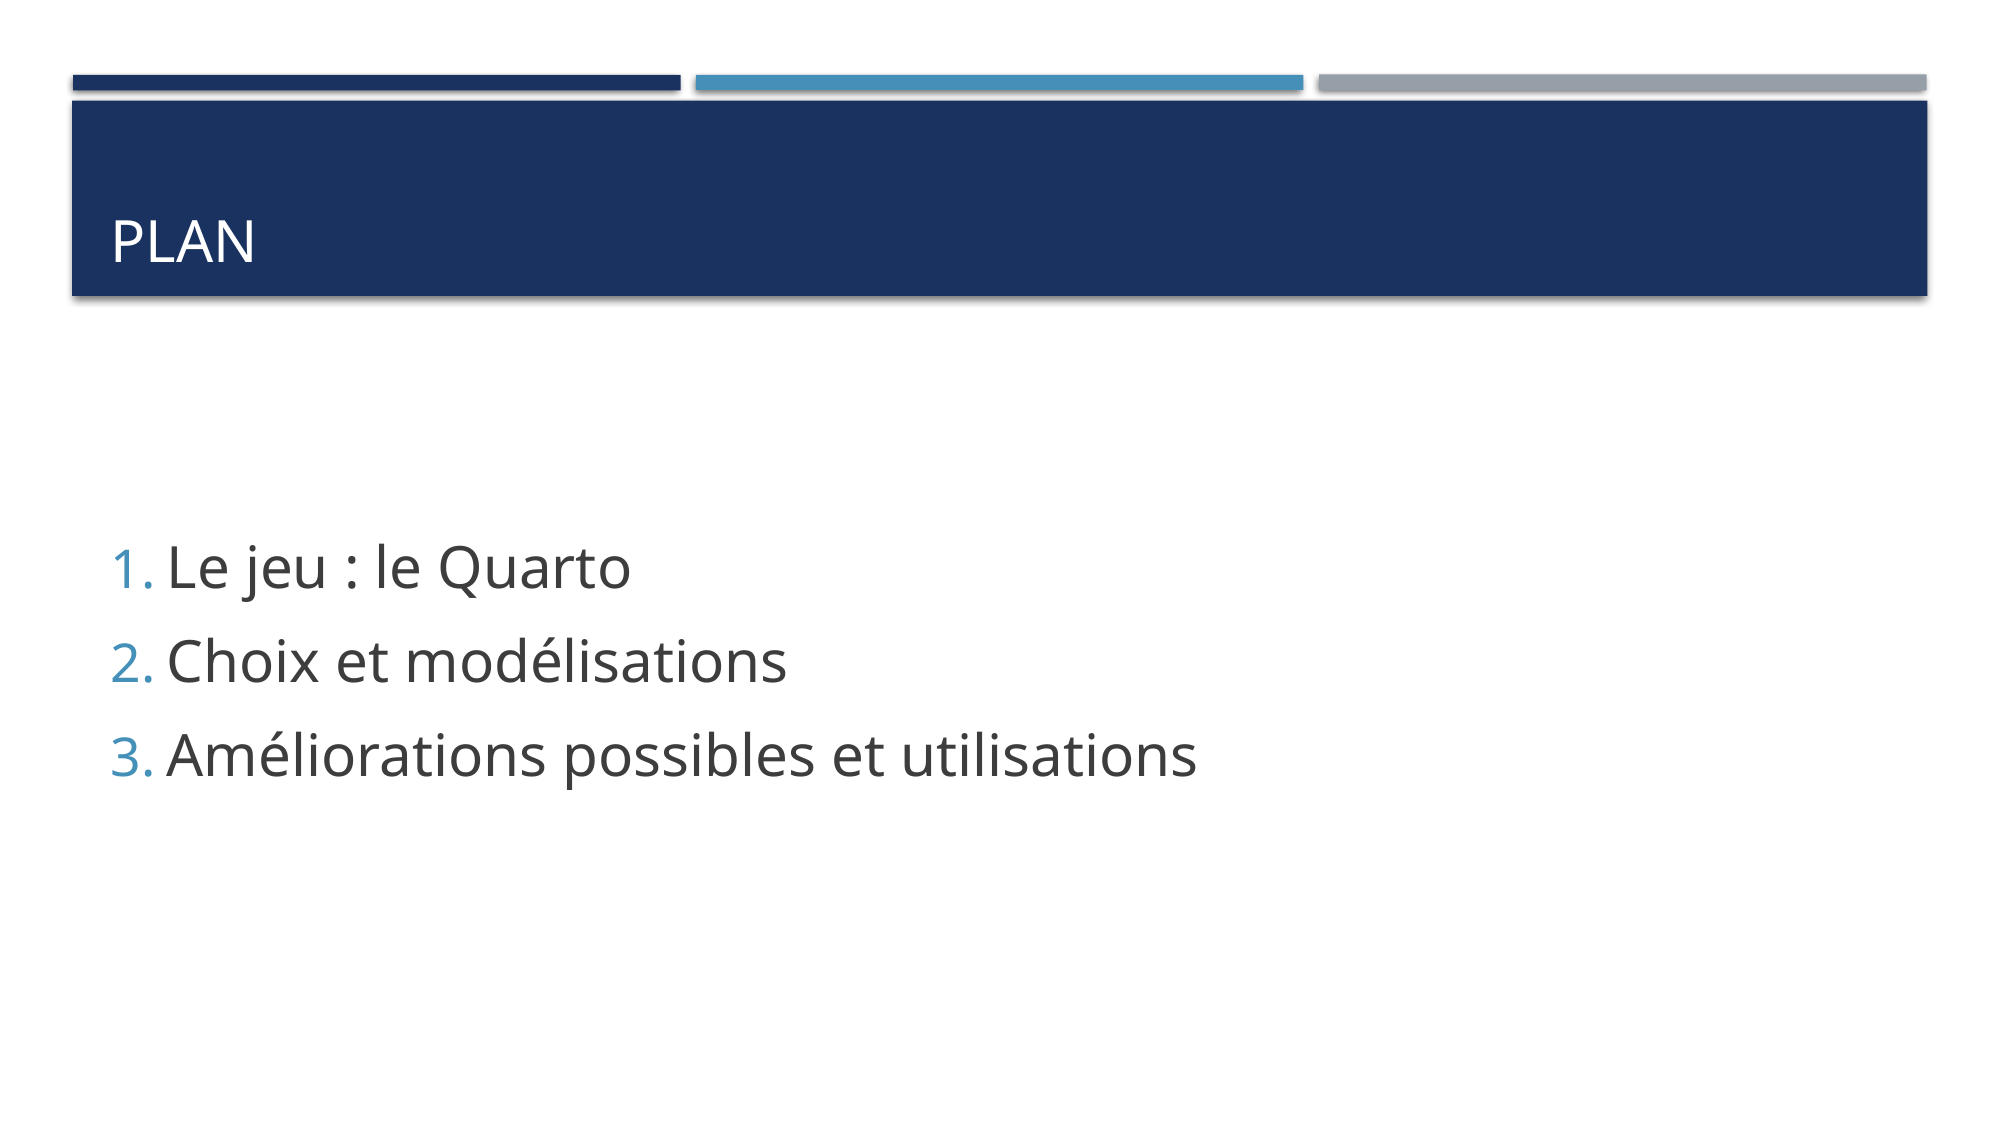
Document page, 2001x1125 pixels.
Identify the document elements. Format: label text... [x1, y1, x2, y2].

list Le jeu : le Quarto Choix et modélisations Améliorations possibles et utilisations [95, 357, 1905, 962]
title plan [95, 115, 1905, 282]
